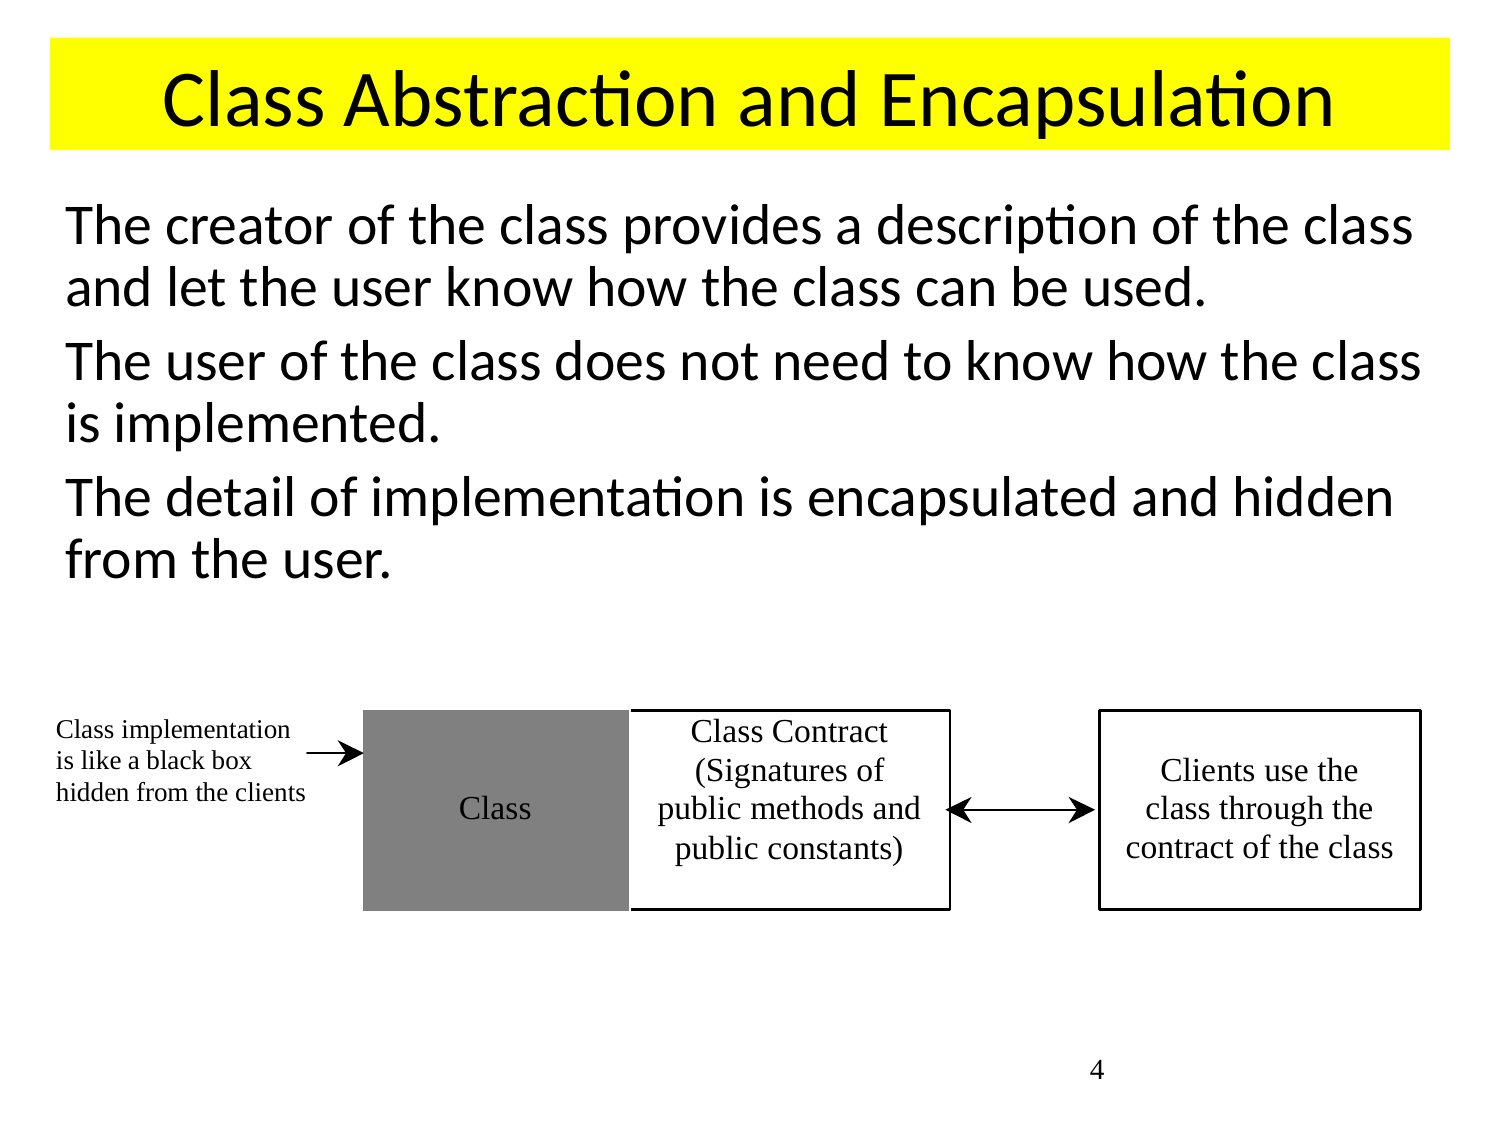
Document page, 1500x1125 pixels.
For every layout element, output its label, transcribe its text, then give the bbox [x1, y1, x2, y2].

title Class Abstraction and Encapsulation [50, 37, 1450, 150]
slide_number 4 [1074, 1042, 1425, 1103]
list The creator of the class provides a description of the class and let the user know how the class can be used. The user of the class does not need to know how the class is implemented. The detail of implementation is encapsulated and hidden from the user. [50, 187, 1450, 600]
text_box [37, 687, 1451, 931]
